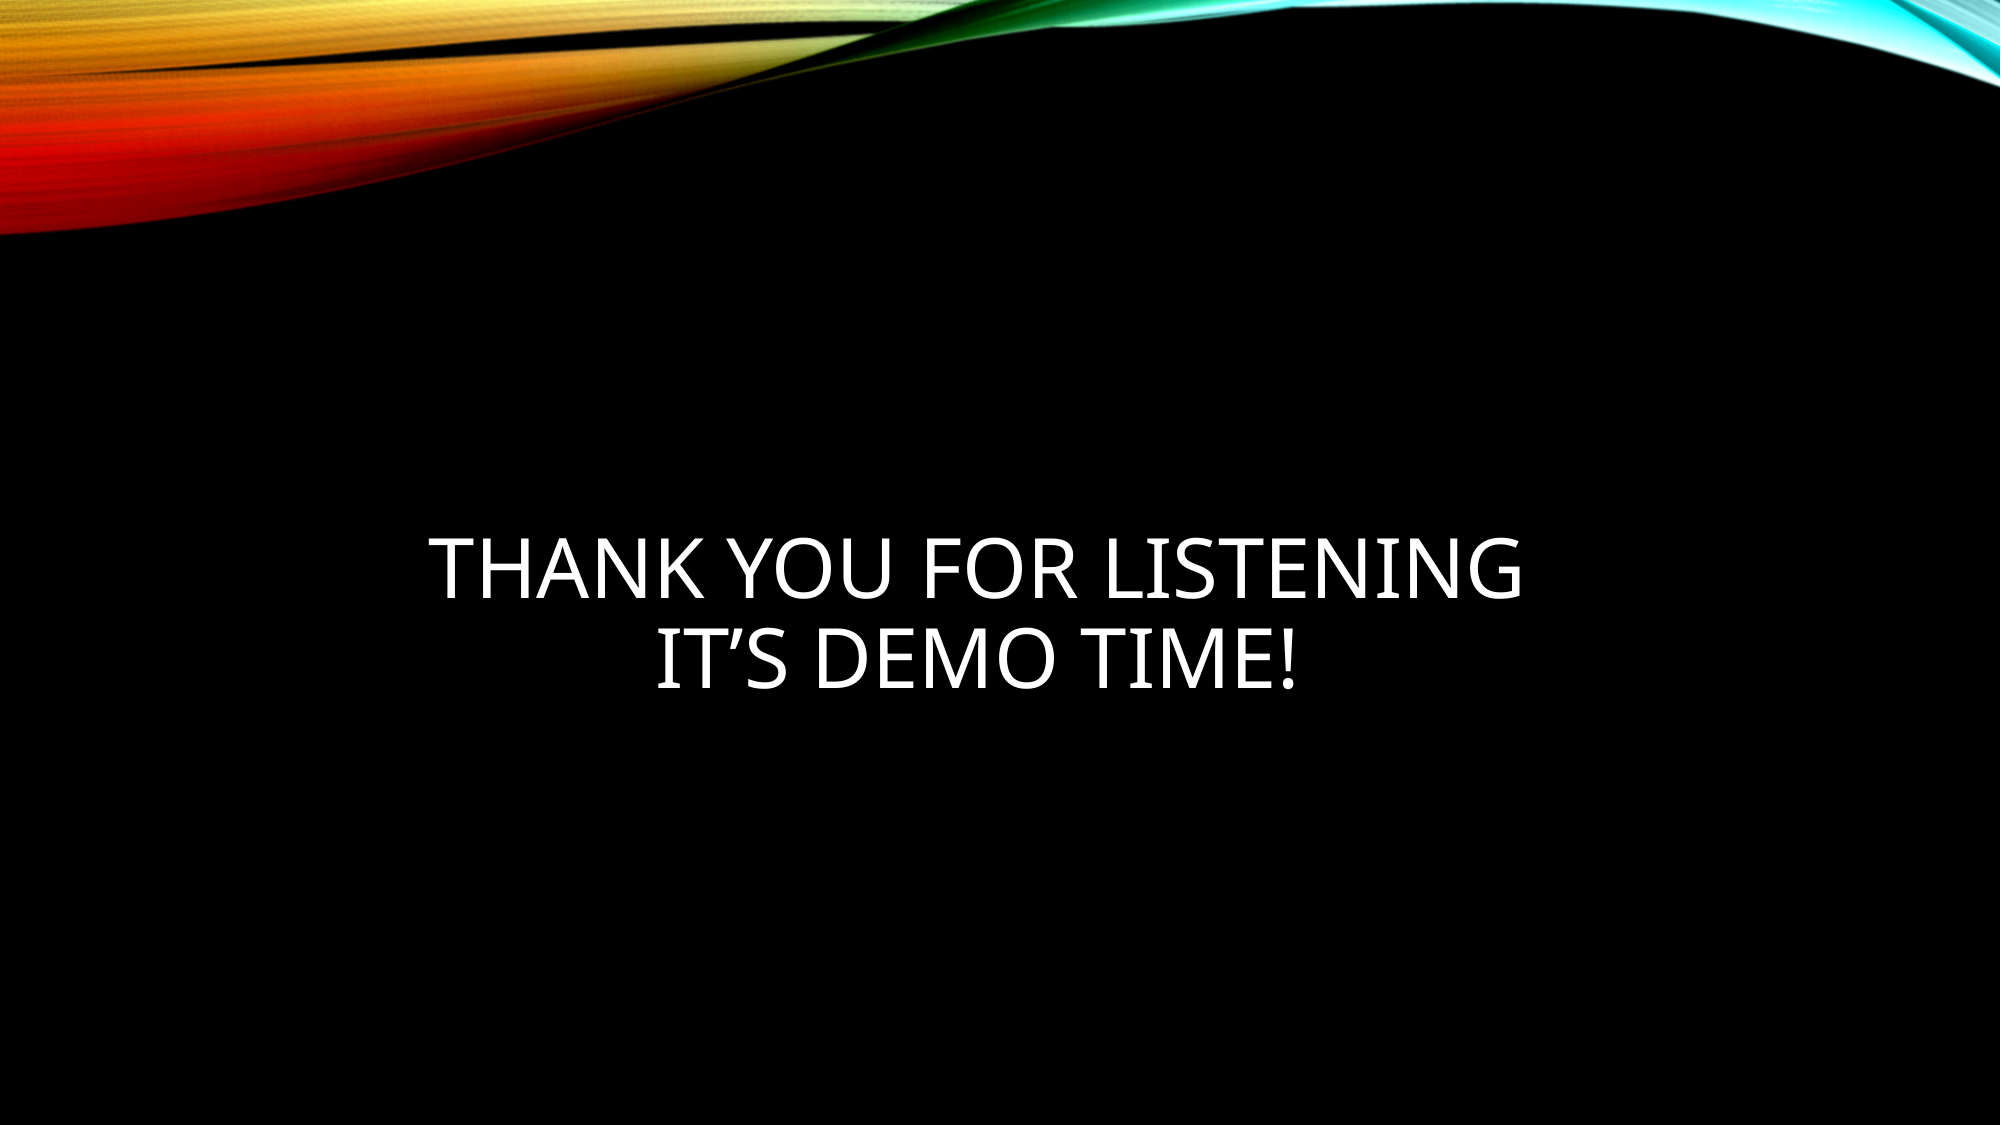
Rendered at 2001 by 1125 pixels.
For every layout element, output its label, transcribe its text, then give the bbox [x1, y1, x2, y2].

title Thank you for listening It’s demo time! [271, 510, 1684, 723]
picture [0, 0, 2000, 237]
